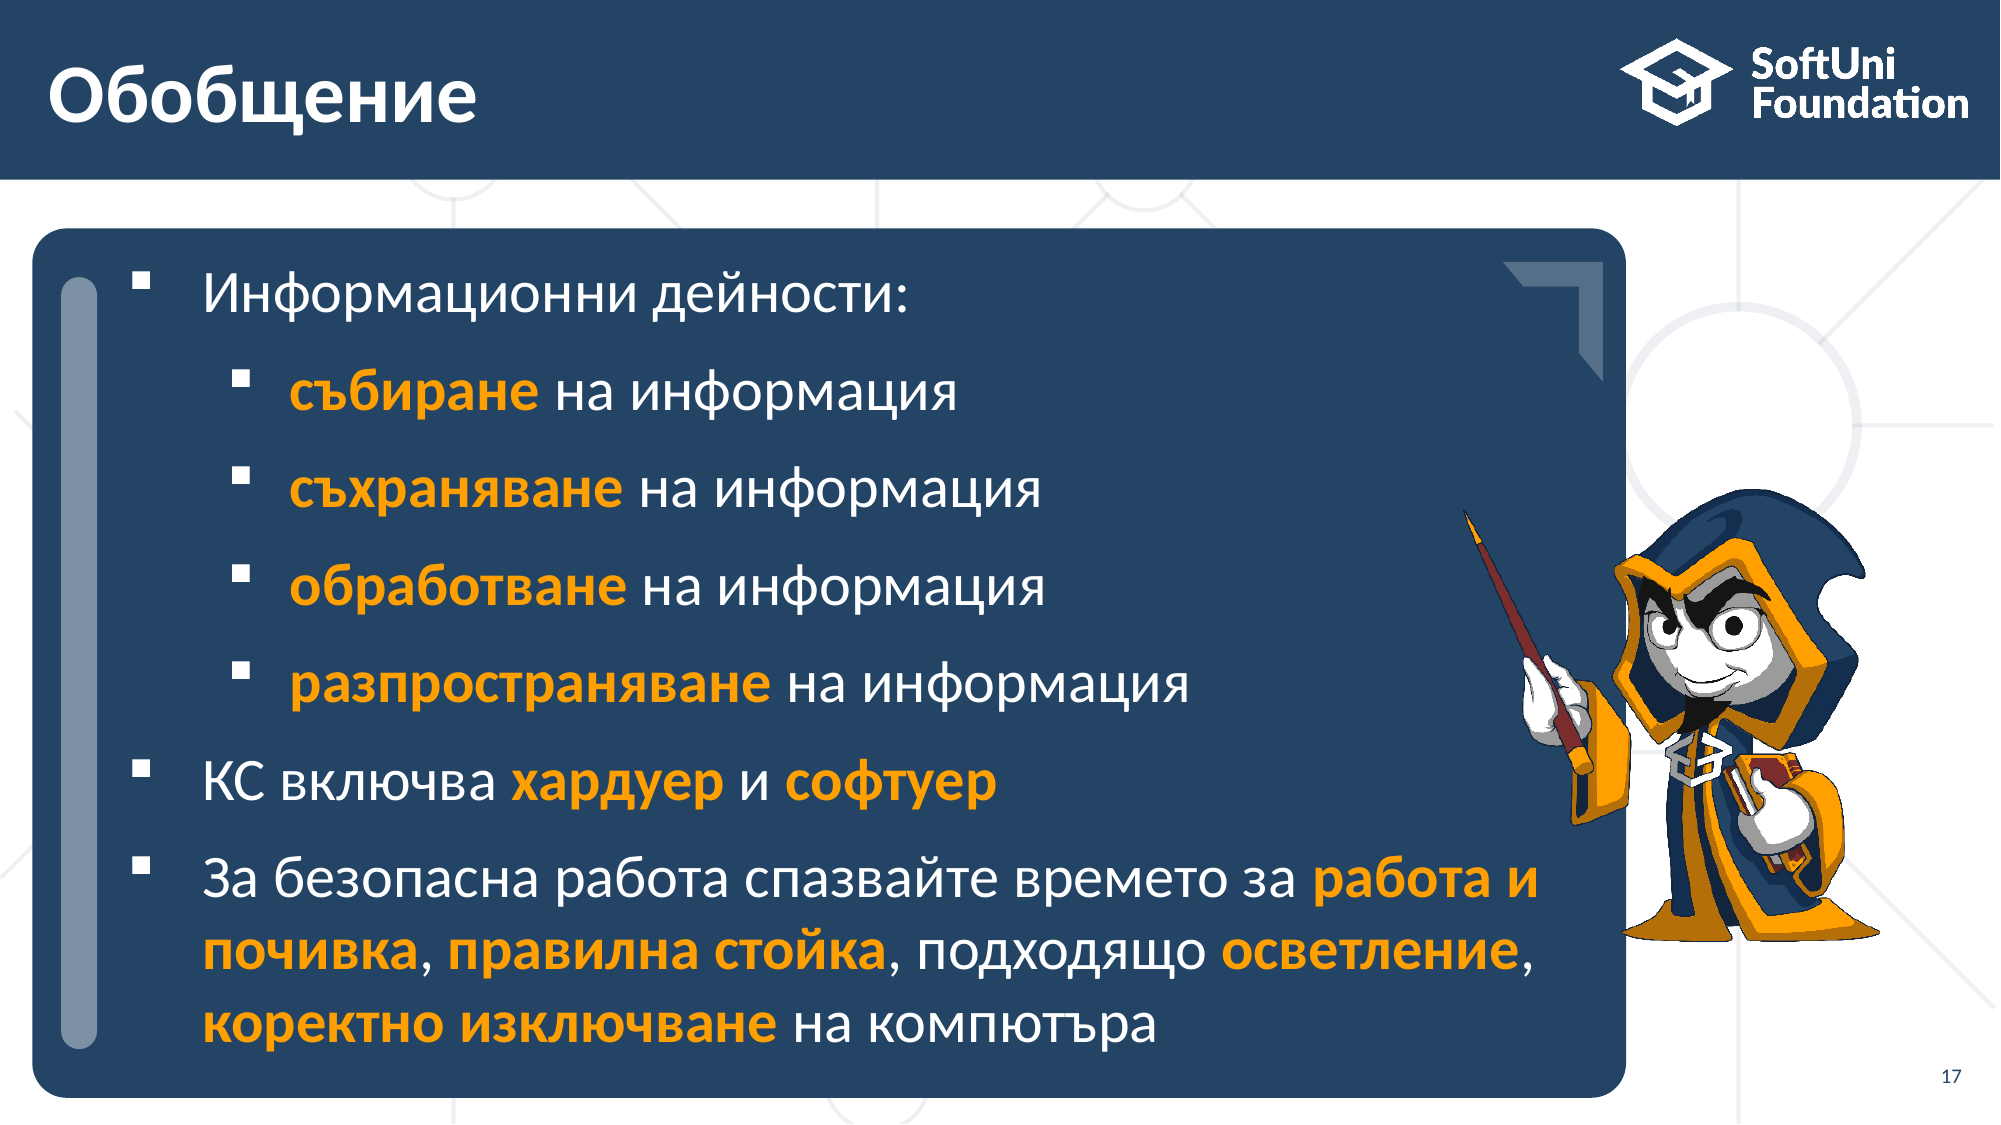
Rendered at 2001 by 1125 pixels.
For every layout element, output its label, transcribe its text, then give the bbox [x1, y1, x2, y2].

slide_number 17 [1897, 1049, 1968, 1101]
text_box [32, 228, 1627, 1099]
picture [1619, 38, 1968, 126]
picture [1447, 448, 1921, 961]
title Обобщение [31, 16, 1591, 162]
